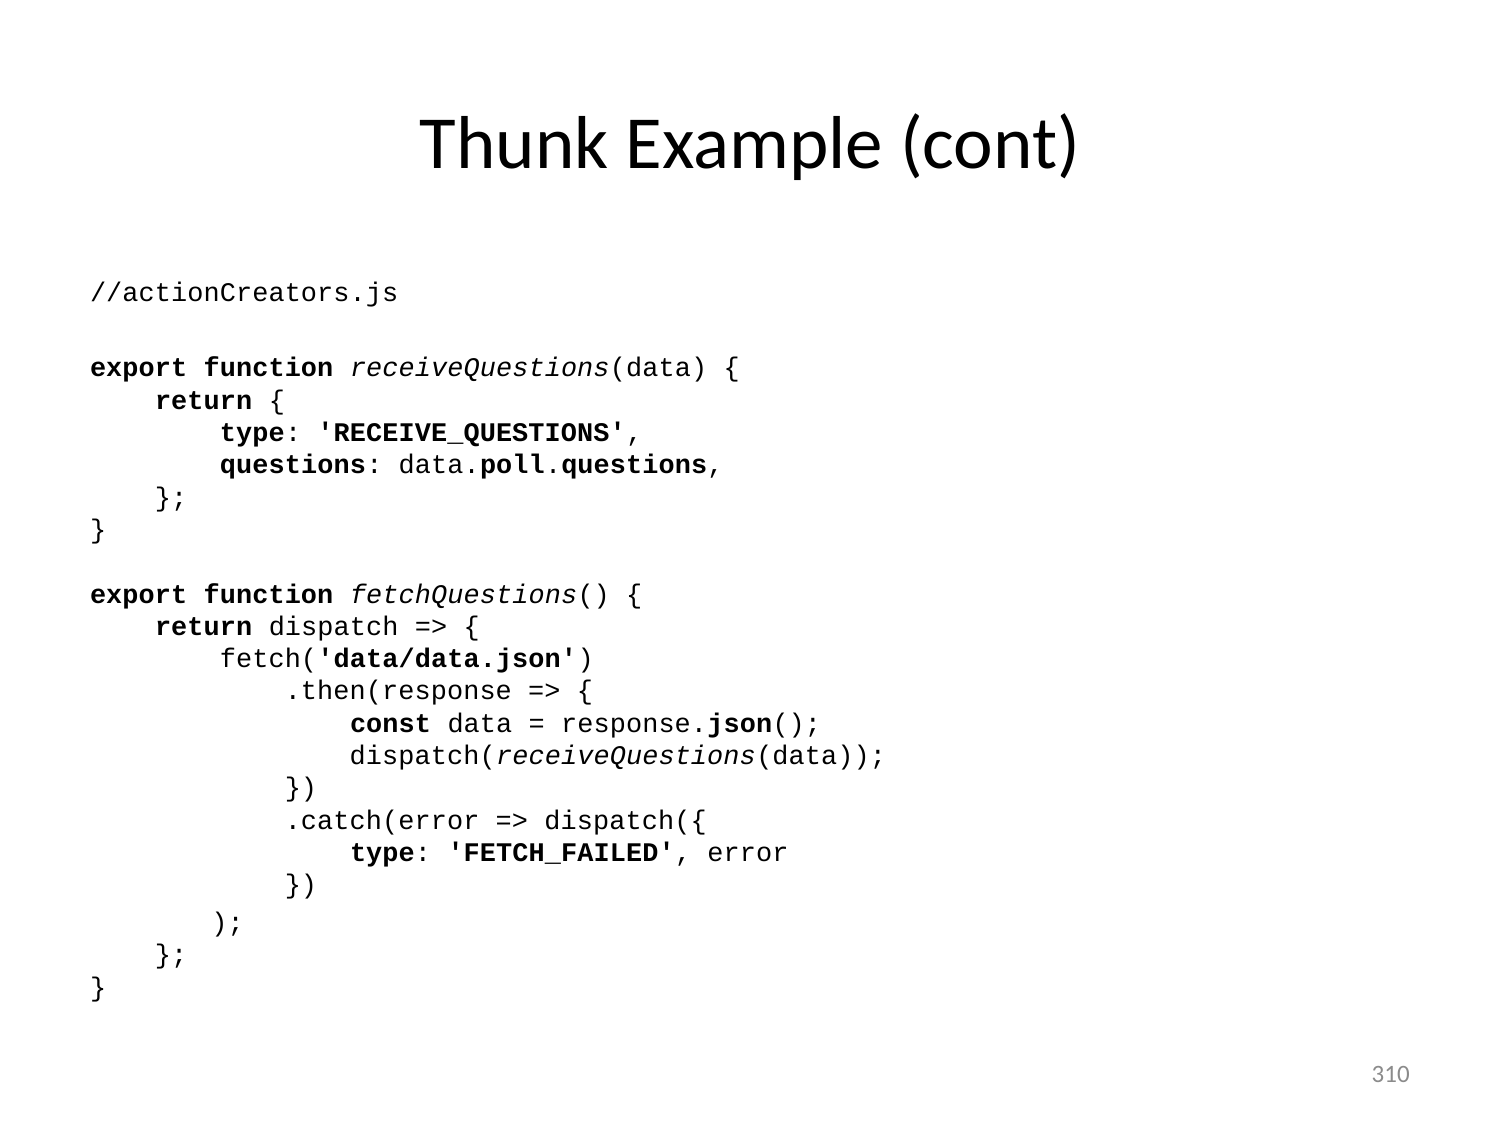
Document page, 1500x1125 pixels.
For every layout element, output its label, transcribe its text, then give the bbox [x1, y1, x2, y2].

slide_number 310 [1074, 1042, 1425, 1103]
title Thunk Example (cont) [75, 45, 1425, 233]
list //actionCreators.js export function receiveQuestions(data) { return { type: 'RECEIVE_QUESTIONS', questions: data.poll.questions, }; } export function fetchQuestions() { return dispatch => { fetch('data/data.json') .then(response => { const data = response.json(); dispatch(receiveQuestions(data)); }) .catch(error => dispatch({ type: 'FETCH_FAILED', error }) ); }; } [75, 267, 1425, 1010]
